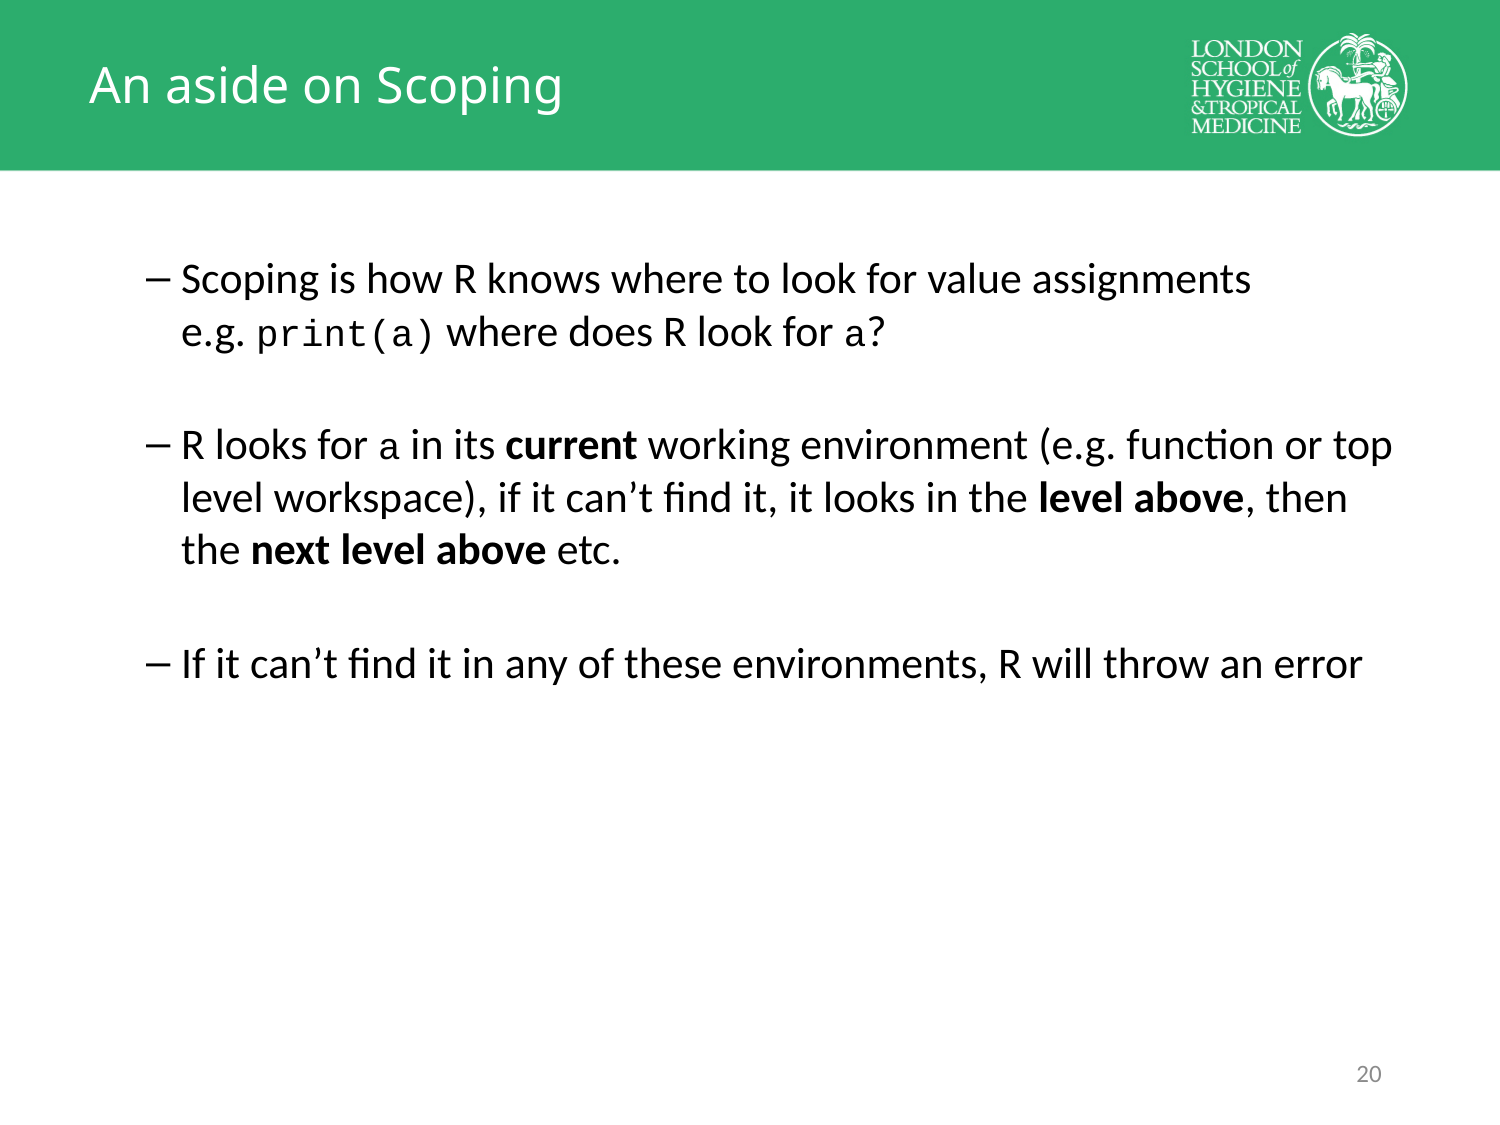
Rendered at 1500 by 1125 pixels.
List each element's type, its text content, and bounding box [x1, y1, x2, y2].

picture [0, 0, 1500, 1125]
list Scoping is how R knows where to look for value assignments e.g. print(a) where does R look for a? R looks for a in its current working environment (e.g. function or top level workspace), if it can’t find it, it looks in the level above, then the next level above etc. If it can’t find it in any of these environments, R will throw an error [75, 242, 1425, 1034]
title An aside on Scoping [75, 45, 1175, 148]
slide_number 19 [1059, 1042, 1397, 1103]
